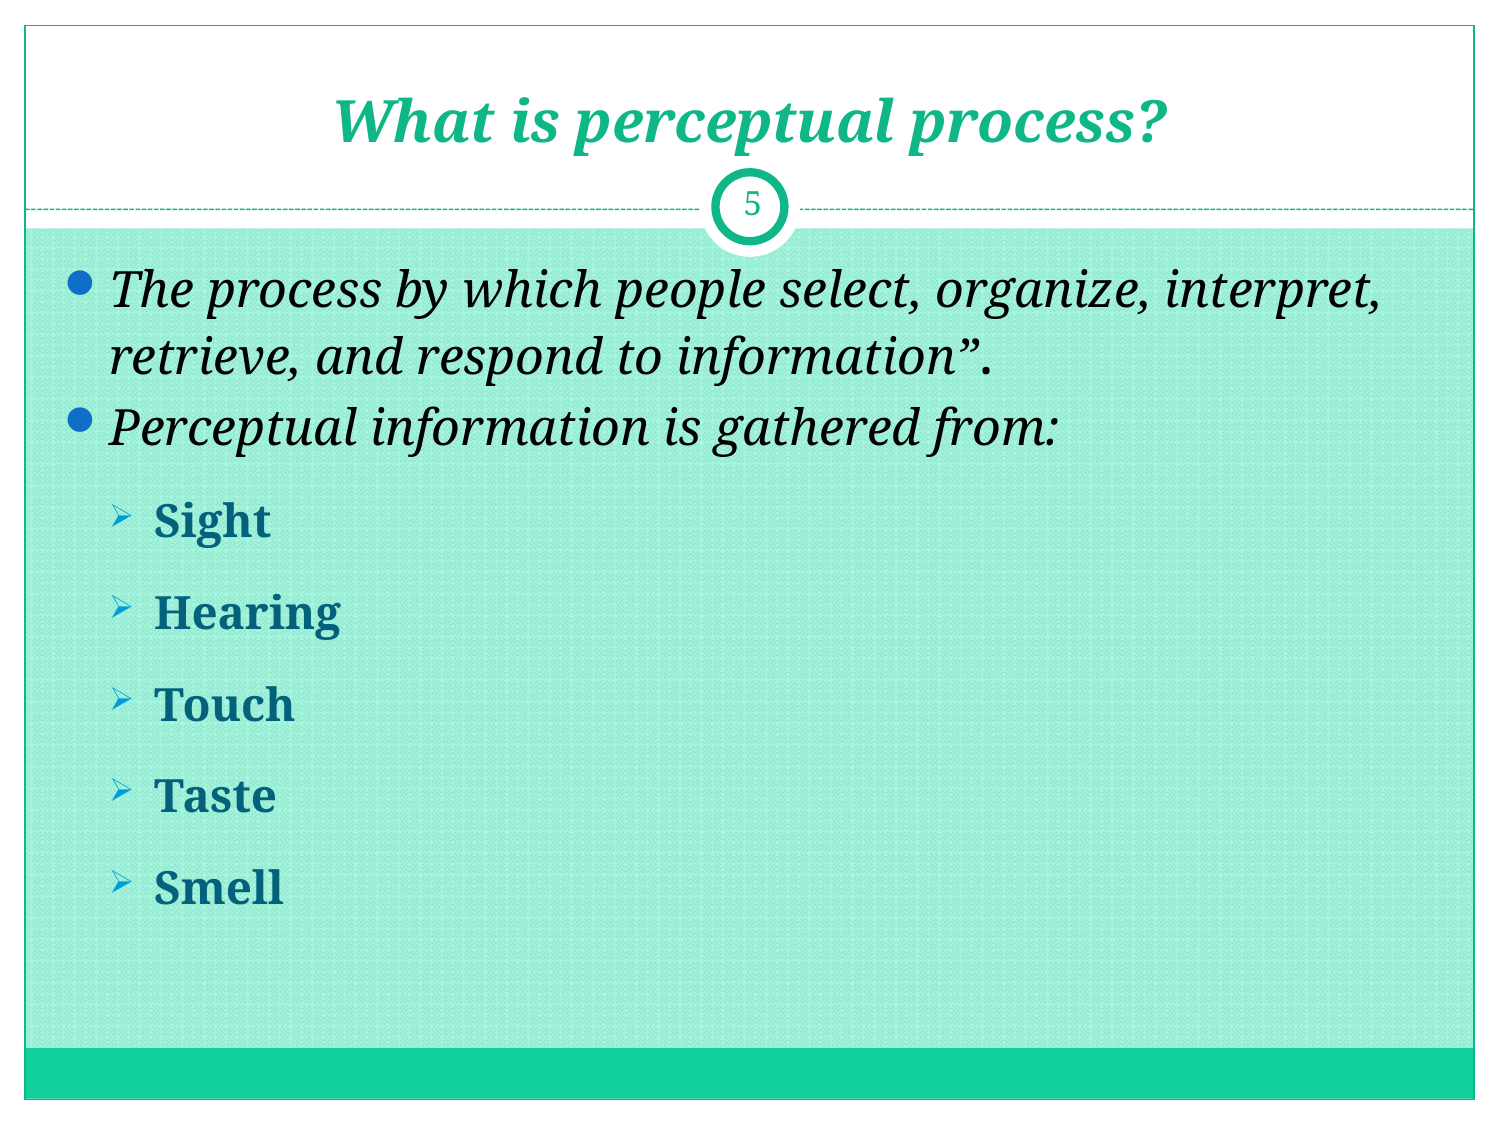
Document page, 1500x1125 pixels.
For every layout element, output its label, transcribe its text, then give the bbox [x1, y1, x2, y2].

list The process by which people select, organize, interpret, retrieve, and respond to information”. Perceptual information is gathered from: Sight Hearing Touch Taste Smell [49, 250, 1445, 1001]
slide_number 5 [715, 168, 791, 241]
title What is perceptual process? [49, 37, 1450, 162]
